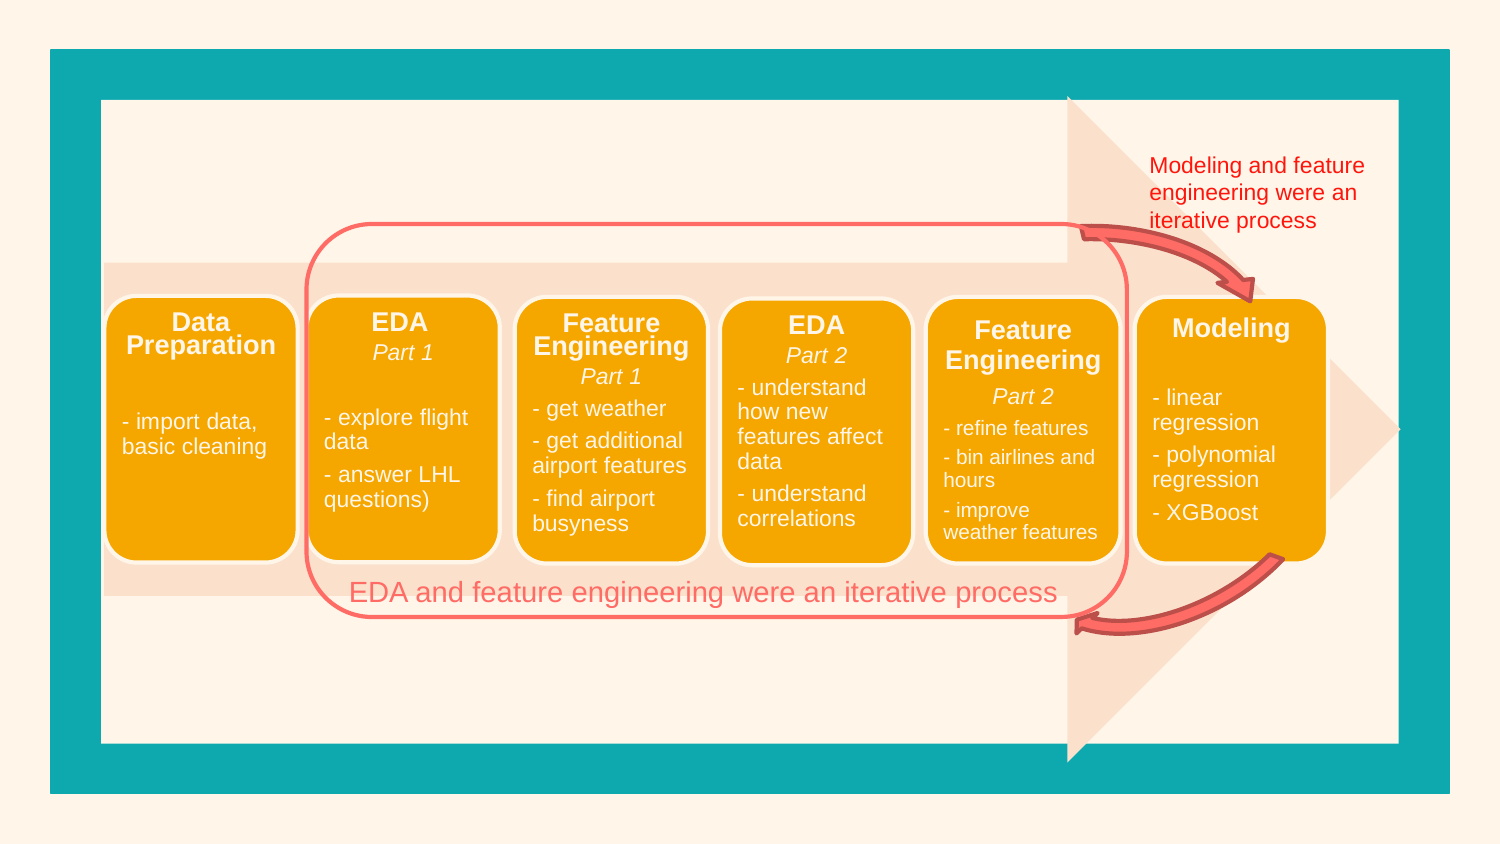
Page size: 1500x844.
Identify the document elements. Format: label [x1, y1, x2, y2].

text_box [103, 95, 1401, 763]
